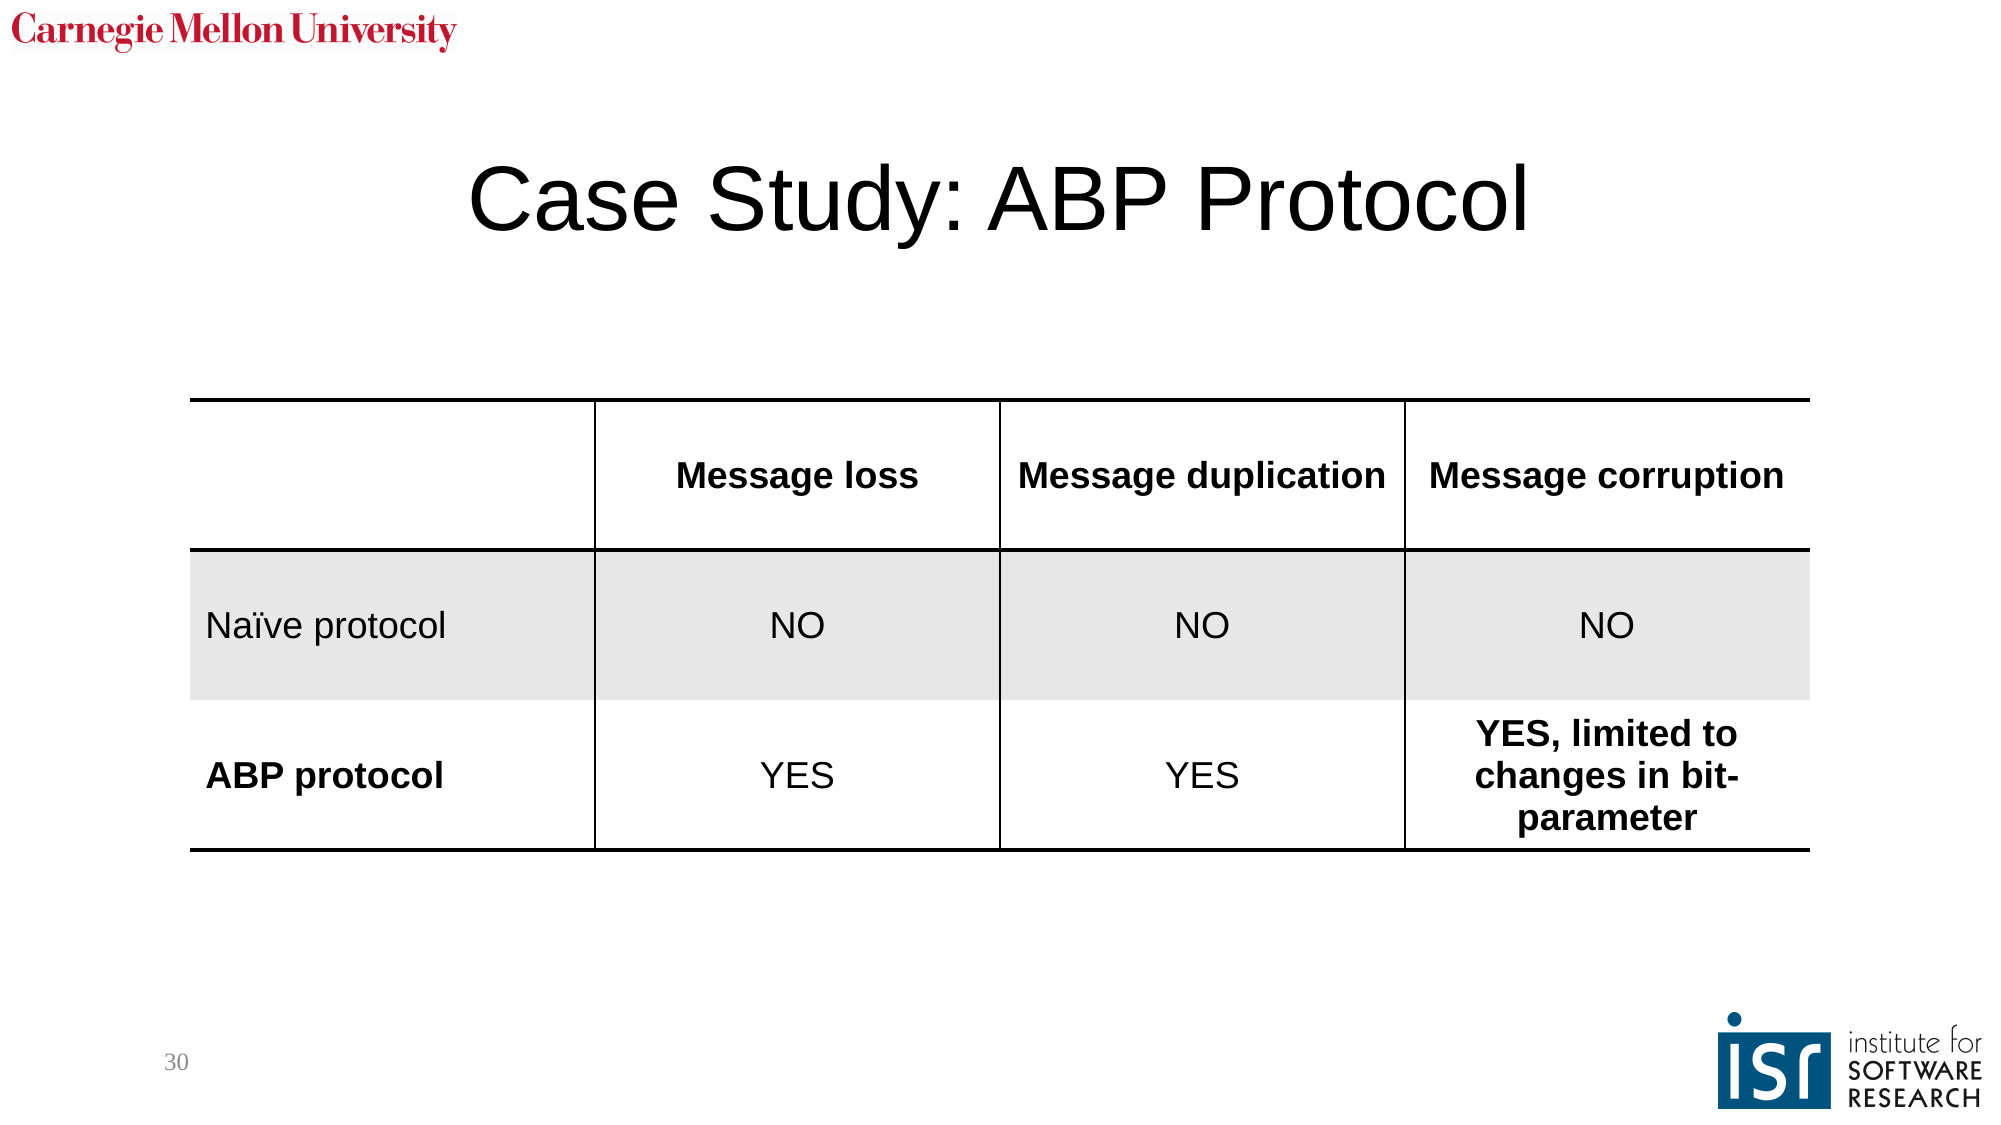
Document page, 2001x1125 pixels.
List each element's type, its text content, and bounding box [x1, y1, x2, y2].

title Case Study: ABP Protocol [150, 99, 1850, 288]
table_header Message loss [596, 402, 999, 548]
picture [1753, 1044, 1785, 1100]
picture [1800, 1044, 1820, 1098]
picture [1731, 1044, 1738, 1098]
table_cell ABP protocol [190, 700, 594, 848]
table_header Message duplication [1001, 402, 1404, 548]
table_cell YES, limited to changes in bit-parameter [1406, 700, 1810, 848]
table_header [190, 402, 594, 548]
table_cell YES [596, 700, 999, 848]
table_cell NO [1001, 552, 1404, 700]
picture [12, 12, 457, 53]
table_cell YES [1001, 700, 1404, 848]
table_cell NO [1406, 552, 1810, 700]
table_cell Naïve protocol [190, 552, 594, 700]
table_header Message corruption [1406, 402, 1810, 548]
picture [1718, 1012, 1982, 1109]
slide_number 30 [149, 1030, 288, 1091]
table_cell NO [596, 552, 999, 700]
